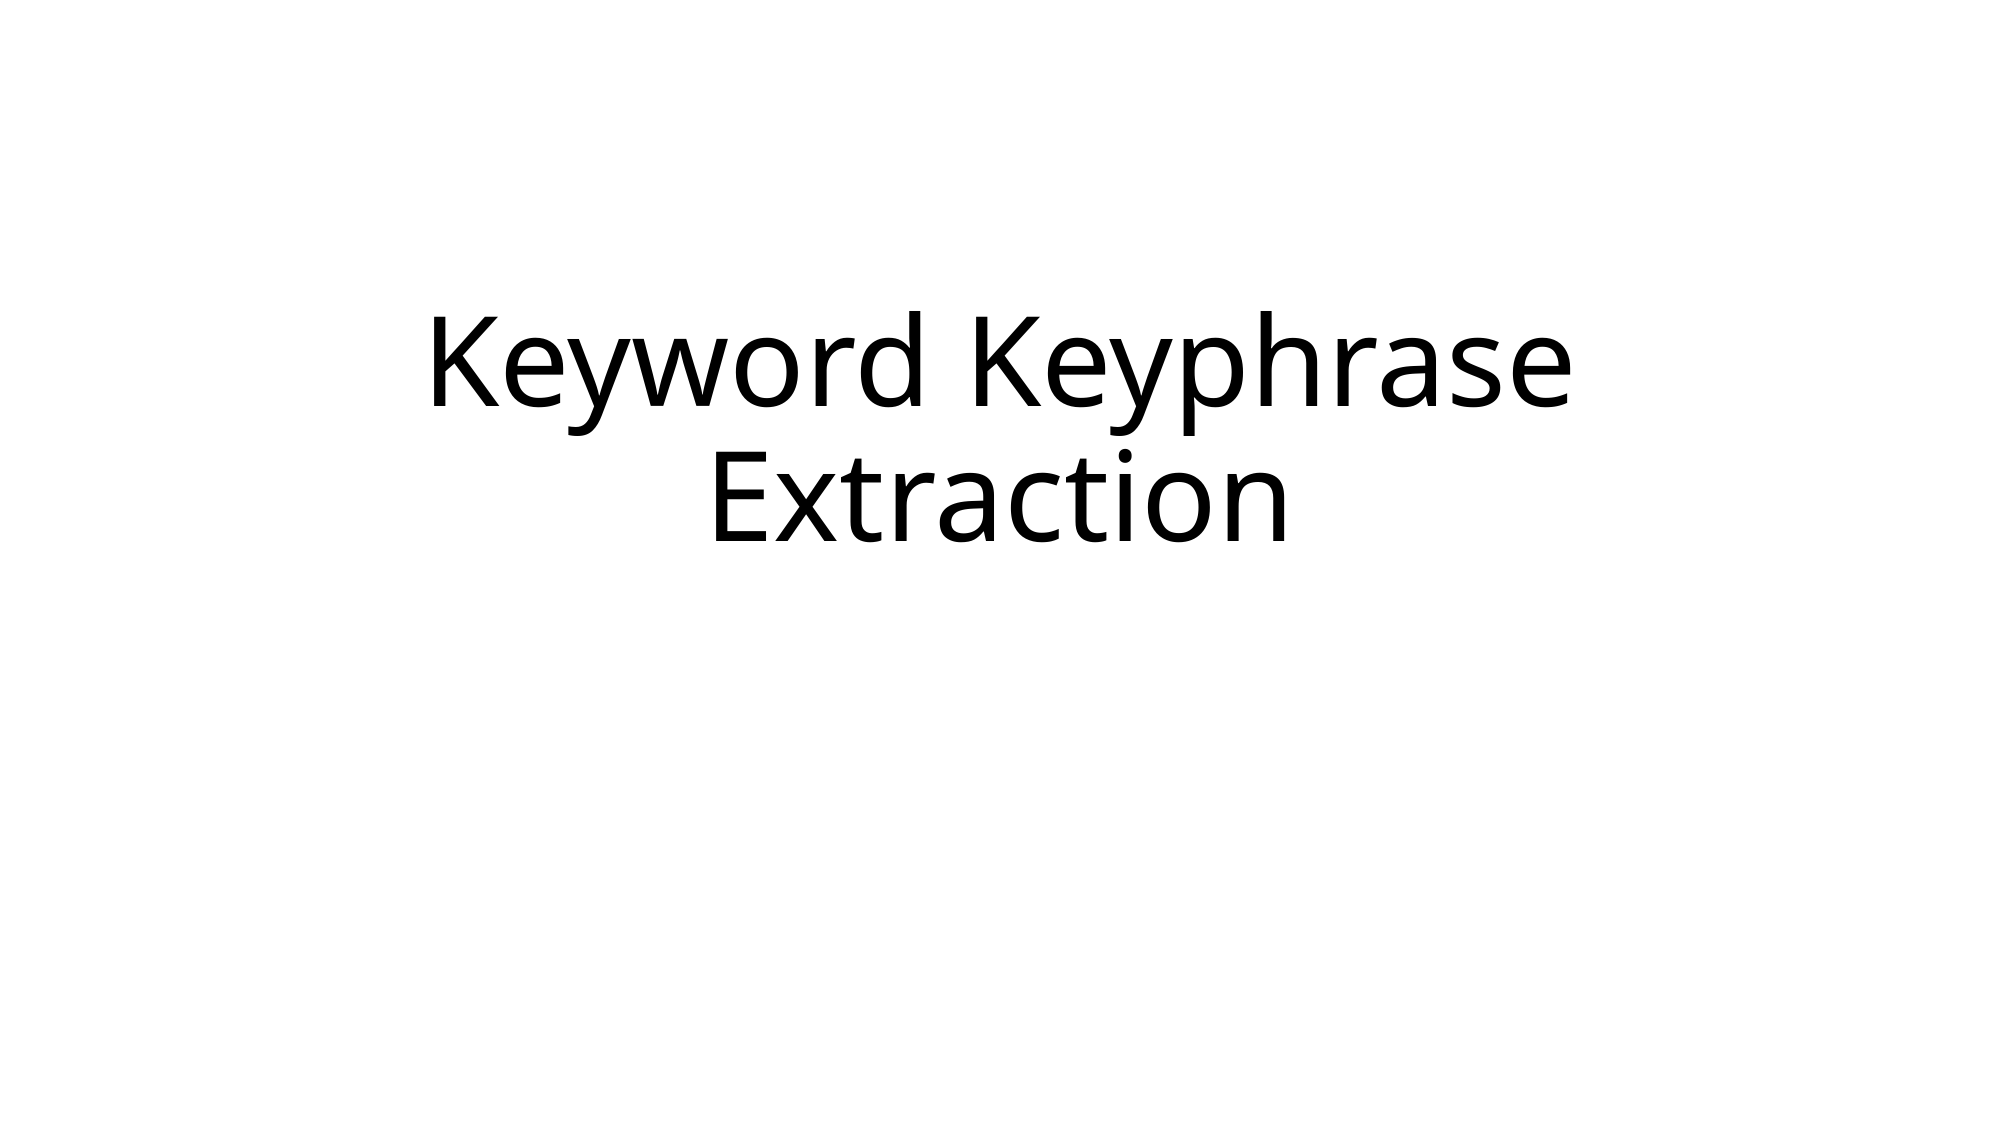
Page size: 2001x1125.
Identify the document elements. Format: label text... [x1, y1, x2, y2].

title Keyword Keyphrase Extraction [249, 184, 1750, 576]
